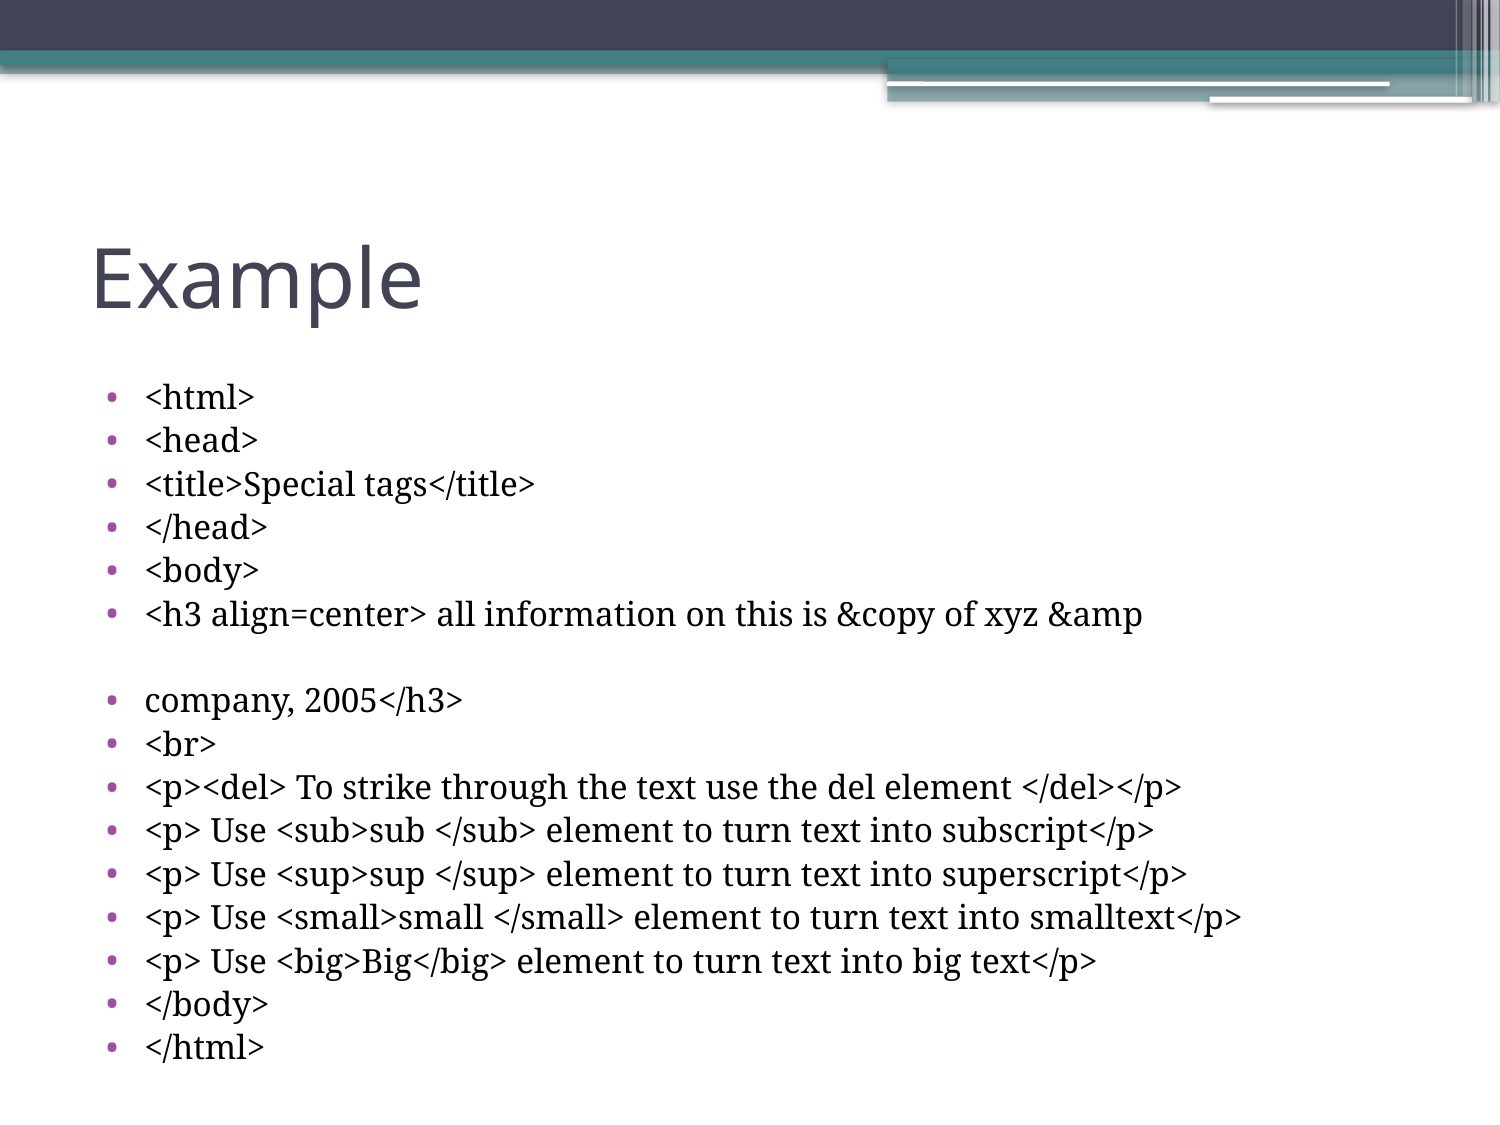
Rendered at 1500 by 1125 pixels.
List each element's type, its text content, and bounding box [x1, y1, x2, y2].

title Example [75, 187, 1425, 363]
list <html> <head> <title>Special tags</title> </head> <body> <h3 align=center> all information on this is &copy of xyz &amp company, 2005</h3> <br> <p><del> To strike through the text use the del element </del></p> <p> Use <sub>sub </sub> element to turn text into subscript</p> <p> Use <sup>sup </sup> element to turn text into superscript</p> <p> Use <small>small </small> element to turn text into smalltext</p> <p> Use <big>Big</big> element to turn text into big text</p> </body> </html> [75, 368, 1425, 1079]
